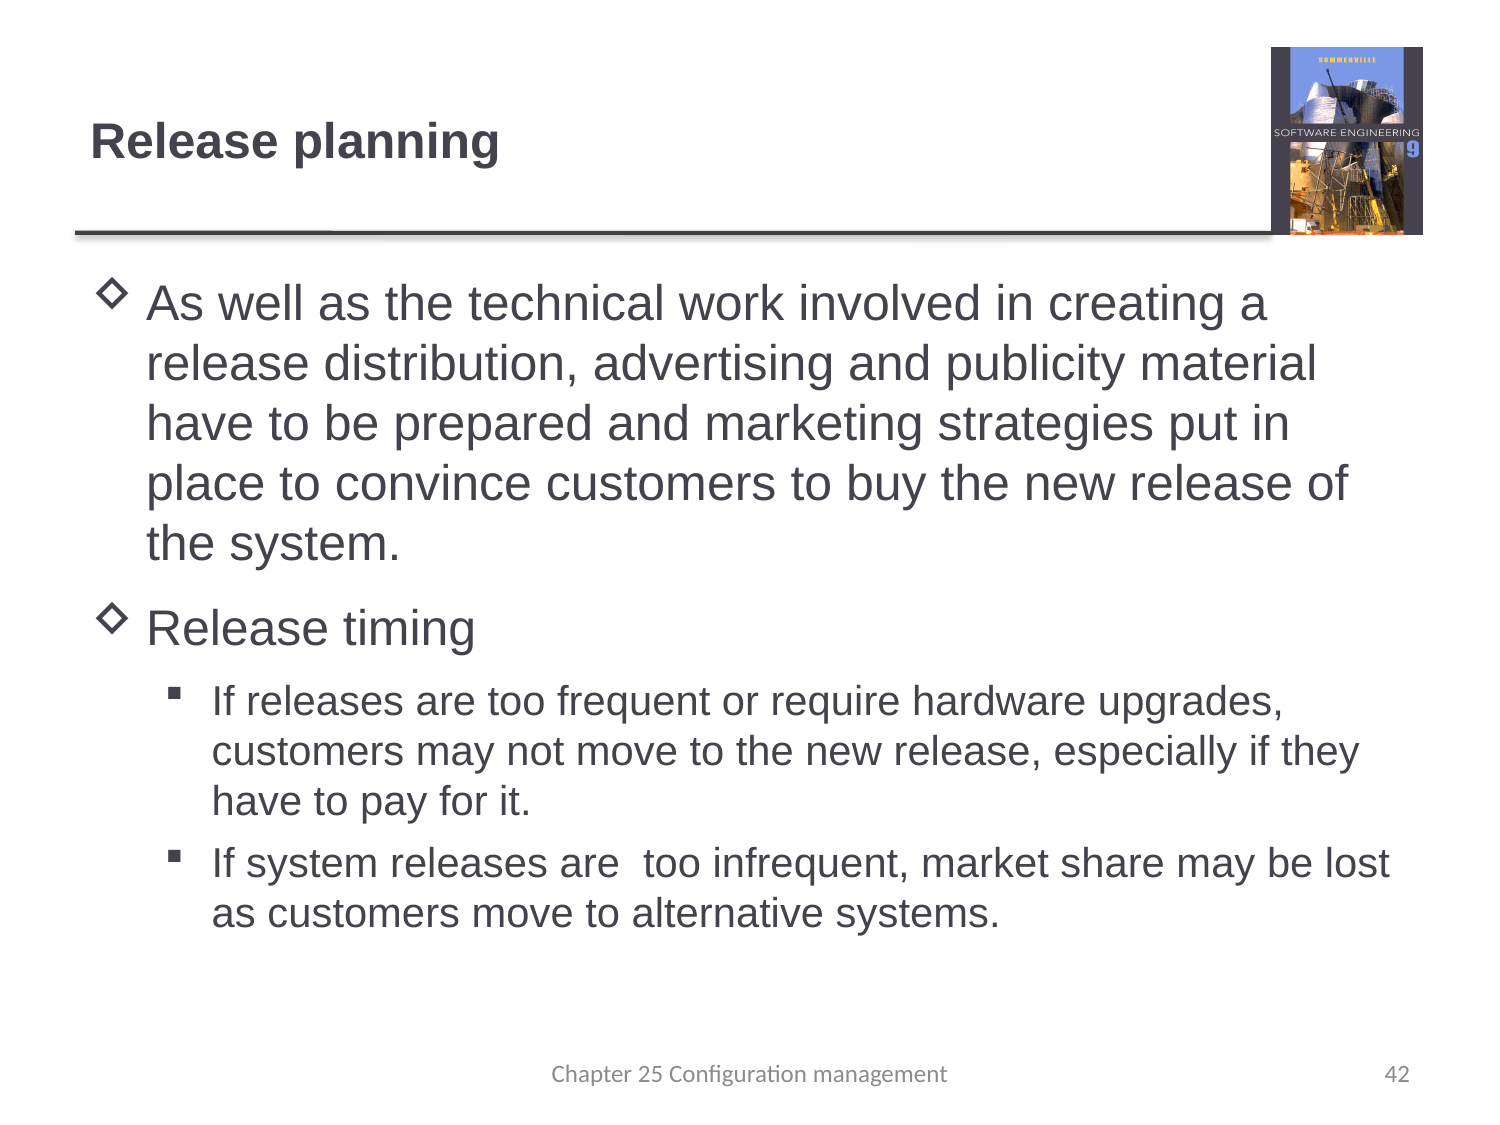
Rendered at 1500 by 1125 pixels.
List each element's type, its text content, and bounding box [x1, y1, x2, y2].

title Release planning [74, 44, 1272, 233]
list As well as the technical work involved in creating a release distribution, advertising and publicity material have to be prepared and marketing strategies put in place to convince customers to buy the new release of the system. Release timing If releases are too frequent or require hardware upgrades, customers may not move to the new release, especially if they have to pay for it. If system releases are too infrequent, market share may be lost as customers move to alternative systems. [75, 262, 1425, 1005]
slide_number 42 [1074, 1042, 1425, 1103]
footer Chapter 25 Configuration management [512, 1042, 988, 1103]
picture [1272, 47, 1423, 235]
